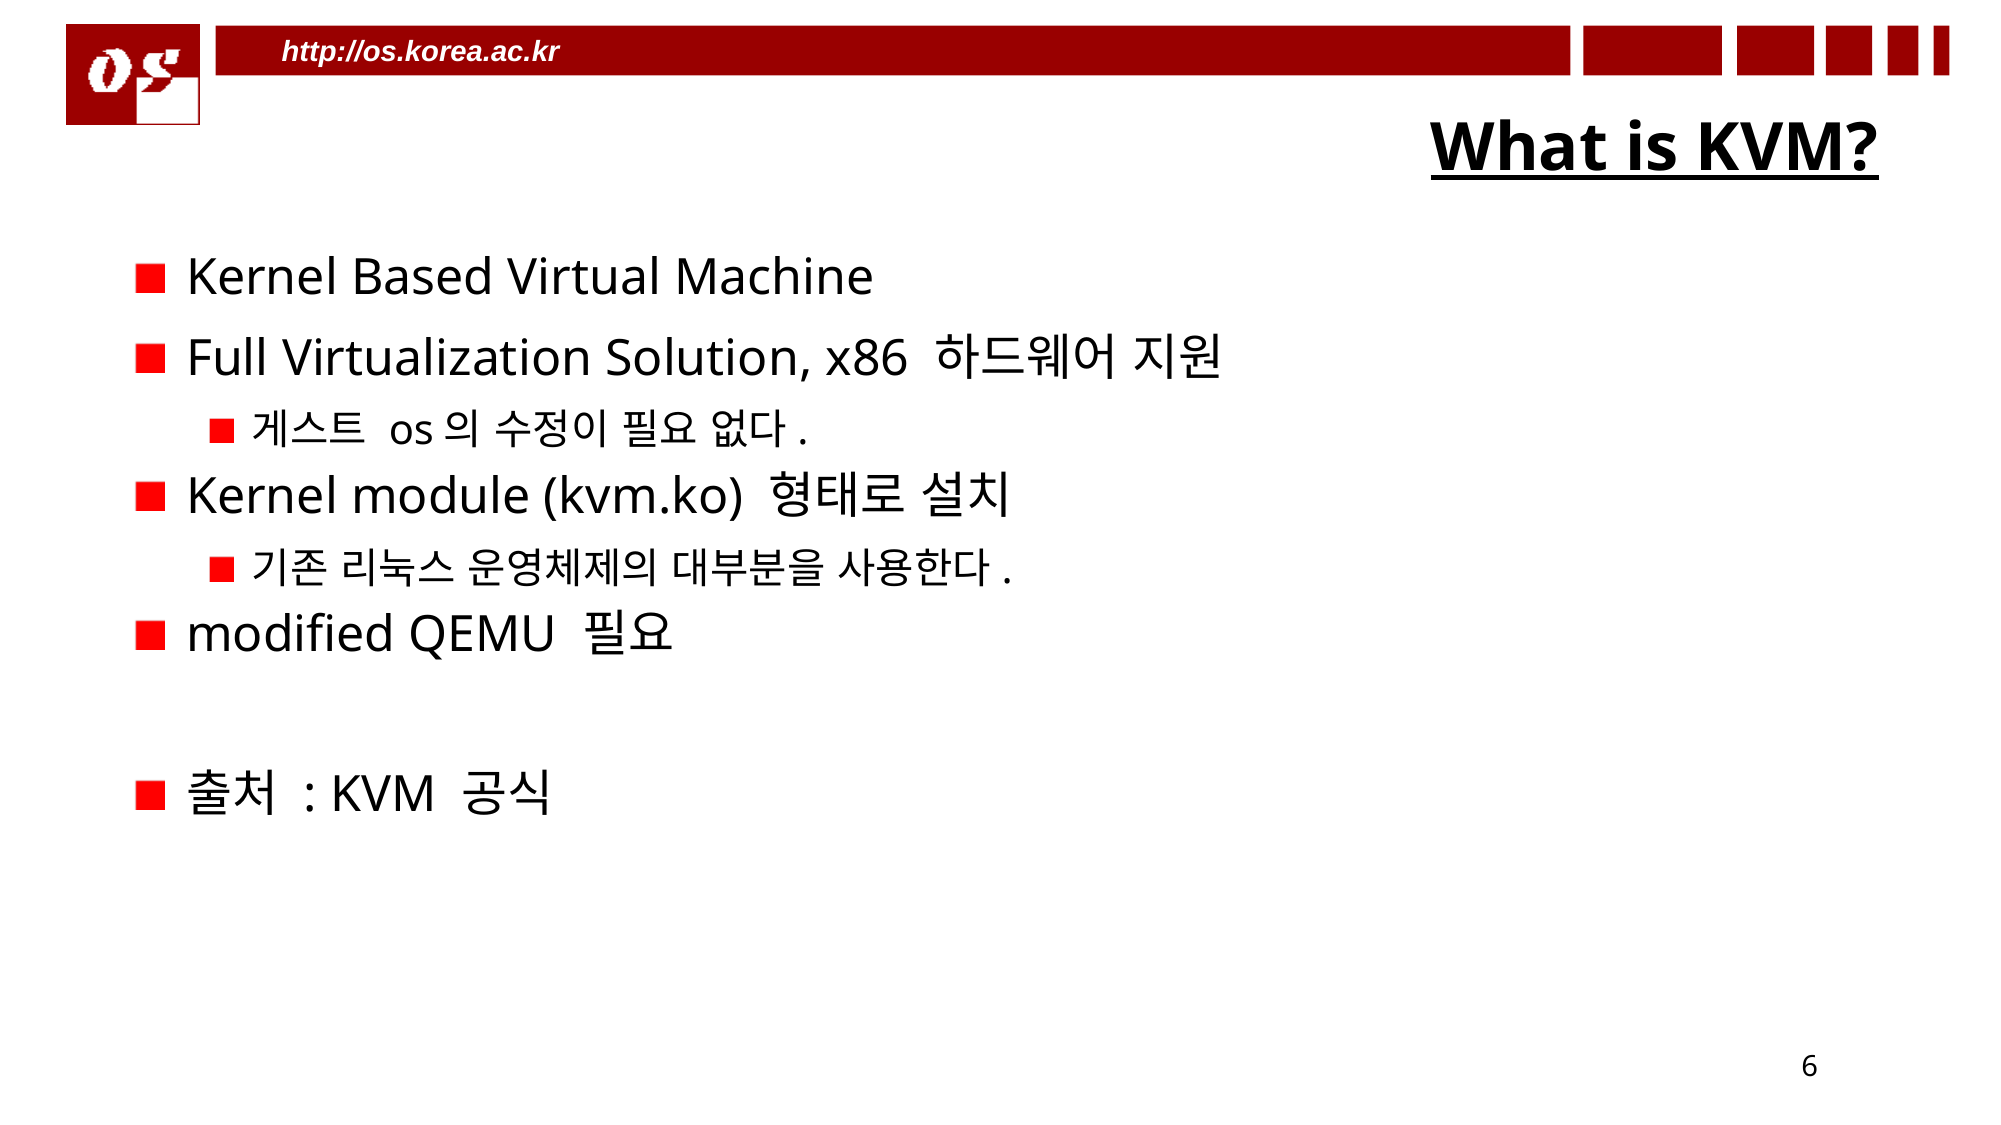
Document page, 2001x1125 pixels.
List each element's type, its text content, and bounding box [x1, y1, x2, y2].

title What is KVM? [116, 75, 1894, 213]
slide_number 6 [1447, 1039, 1834, 1095]
picture [66, 24, 200, 125]
picture [129, 257, 165, 293]
picture [129, 774, 165, 810]
picture [129, 475, 165, 511]
list Kernel Based Virtual Machine Full Virtualization Solution, x86 하드웨어 지원 게스트 os의 수정이 필요 없다. Kernel module (kvm.ko) 형태로 설치 기존 리눅스 운영체제의 대부분을 사용한다. modified QEMU 필요 출처 : KVM 공식 [114, 237, 1892, 1013]
picture [204, 413, 234, 443]
picture [129, 614, 165, 650]
picture [204, 551, 234, 582]
picture [129, 337, 165, 373]
